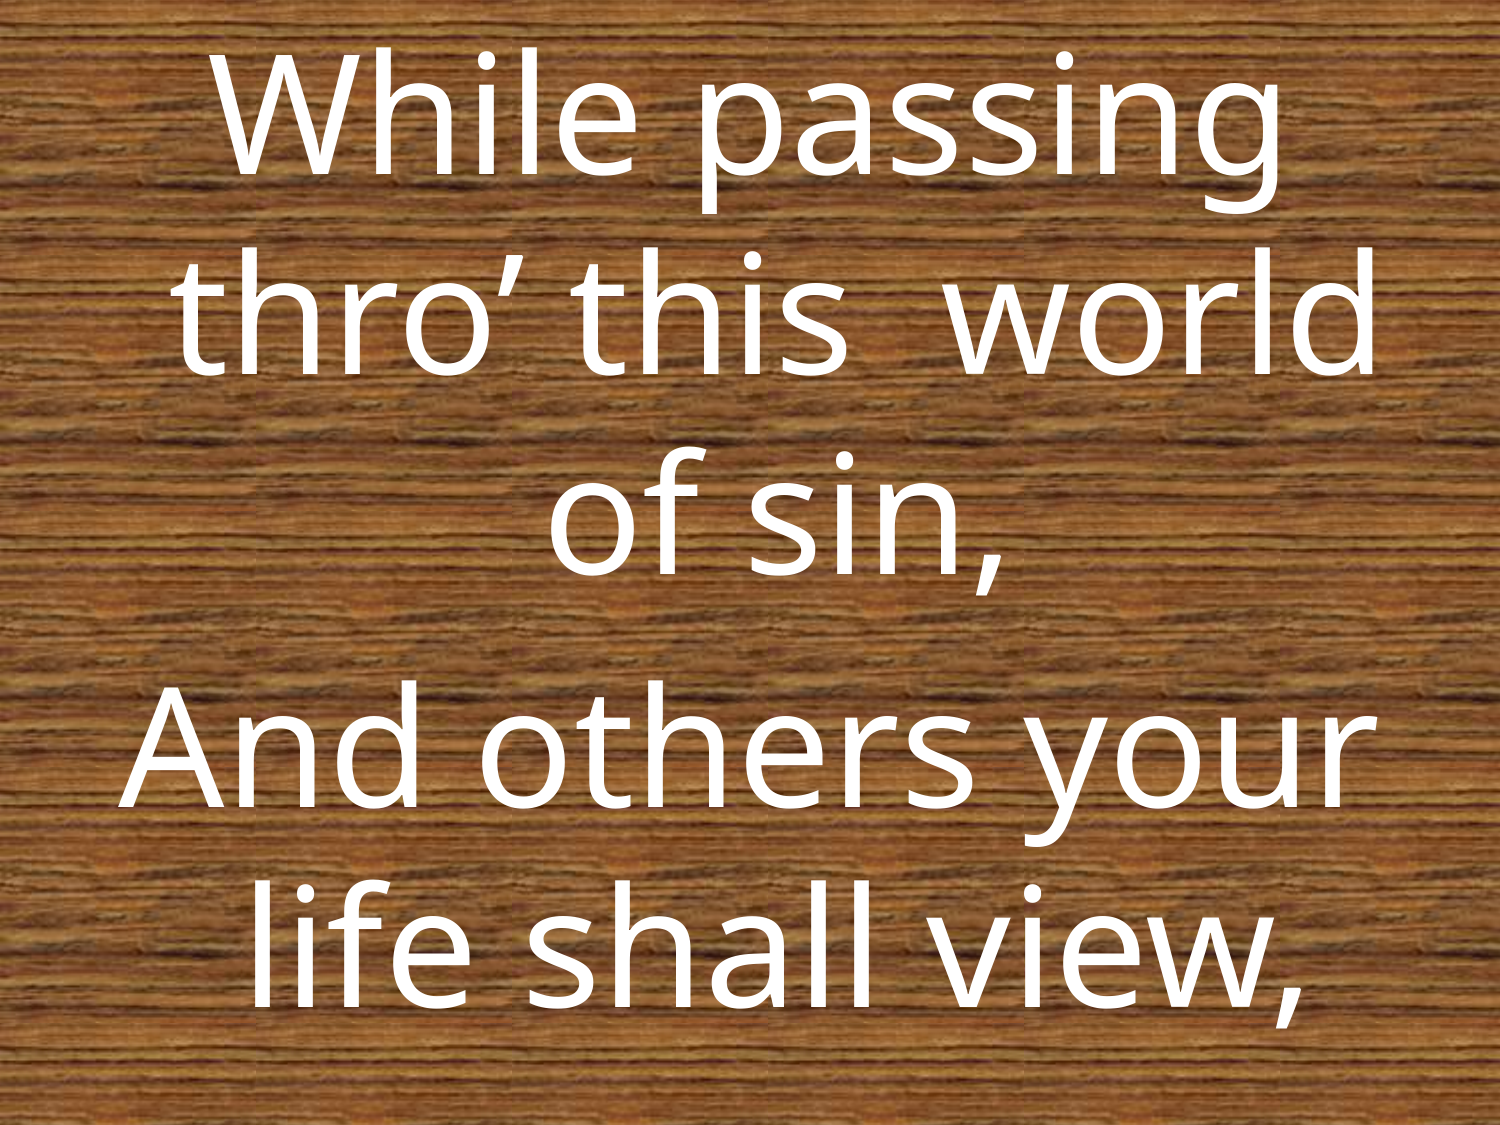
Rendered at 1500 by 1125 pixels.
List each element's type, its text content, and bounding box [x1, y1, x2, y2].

list While passing thro’ this world of sin, And others your life shall view, [0, 0, 1500, 1125]
